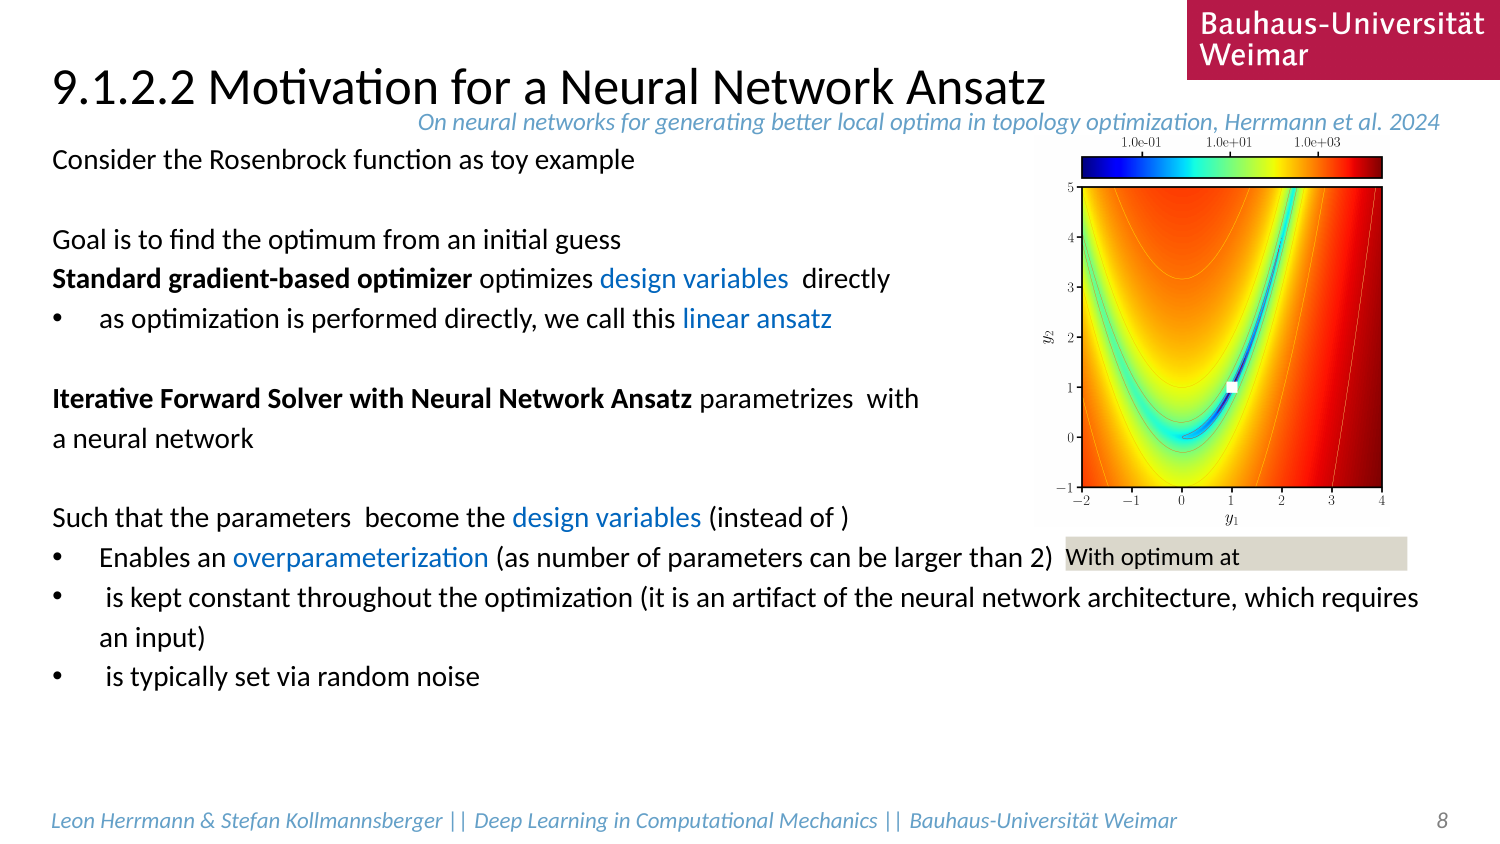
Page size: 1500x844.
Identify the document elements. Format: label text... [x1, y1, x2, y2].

footer Leon Herrmann & Stefan Kollmannsberger || Deep Learning in Computational Mechanics || Bauhaus-Universität Weimar [51, 796, 1311, 842]
title 9.1.2.2 Motivation for a Neural Network Ansatz [50, 48, 1189, 114]
picture [1187, 0, 1500, 80]
text_box On neural networks for generating better local optima in topology optimization, Herrmann et al. 2024 [417, 101, 1442, 136]
slide_number 8 [1311, 796, 1448, 842]
picture [1034, 135, 1390, 527]
